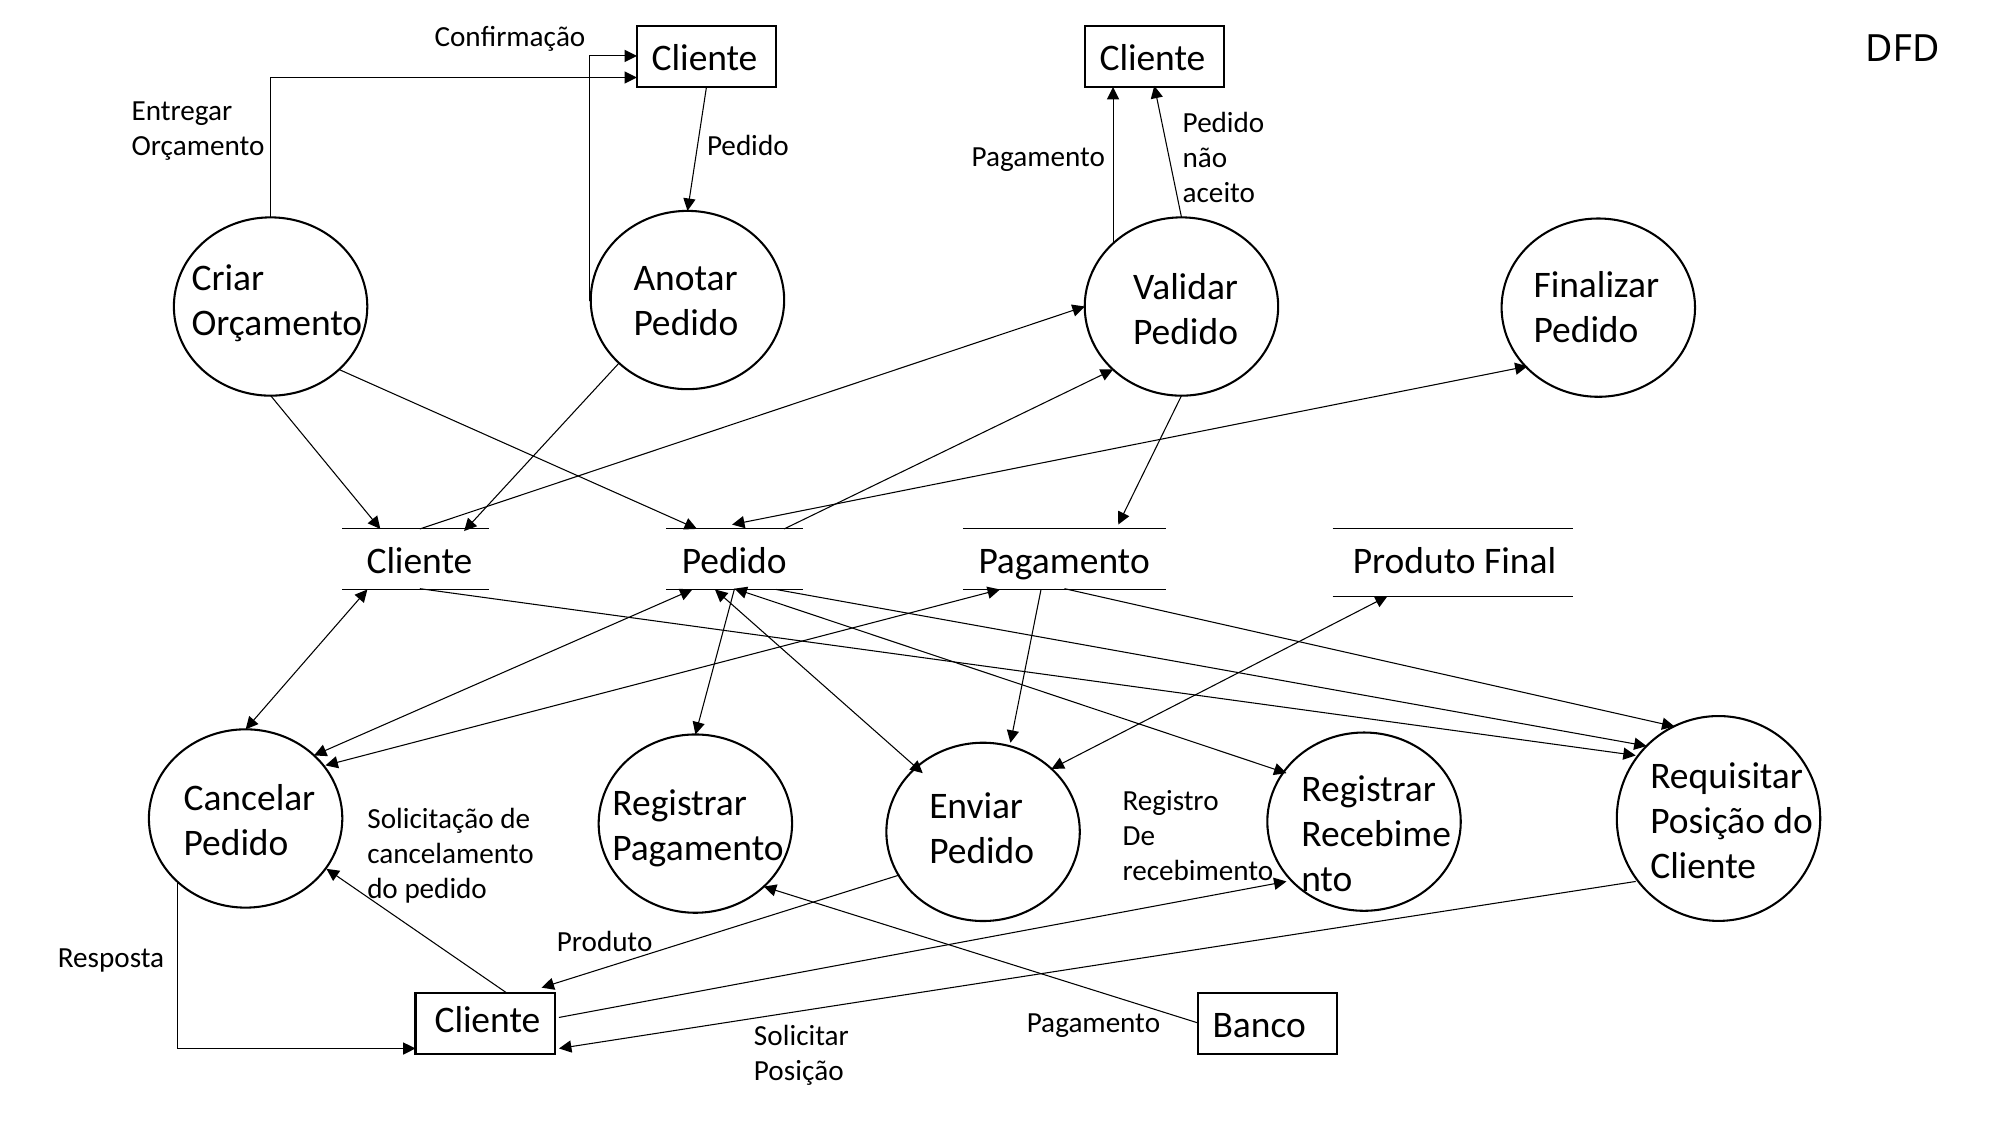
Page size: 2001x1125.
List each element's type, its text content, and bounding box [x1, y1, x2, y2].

text_box Anotar Pedido [618, 245, 801, 306]
text_box [637, 209, 765, 245]
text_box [590, 56, 637, 300]
text_box Cliente [419, 987, 558, 1048]
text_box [326, 868, 507, 993]
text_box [313, 589, 325, 756]
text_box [558, 881, 1636, 1049]
text_box Cancelar Pedido [168, 765, 344, 871]
text_box [1648, 894, 1789, 922]
text_box [885, 774, 1068, 881]
text_box [172, 283, 176, 330]
text_box Confirmação [524, 10, 603, 61]
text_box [1118, 395, 1182, 525]
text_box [541, 874, 900, 988]
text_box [1287, 589, 1675, 727]
text_box [1615, 758, 1635, 879]
text_box Cliente [351, 529, 488, 589]
text_box [1521, 217, 1676, 252]
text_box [212, 845, 380, 1085]
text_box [714, 589, 923, 774]
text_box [419, 306, 1085, 529]
text_box Enviar Pedido [914, 774, 1107, 878]
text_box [923, 589, 1287, 774]
text_box Pagamento [1114, 129, 1125, 180]
text_box Pedido [707, 118, 832, 169]
text_box Finalizar Pedido [1518, 252, 1682, 358]
text_box Banco [1197, 1049, 1337, 1053]
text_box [245, 589, 313, 730]
text_box Cliente [1084, 26, 1224, 86]
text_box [900, 881, 1287, 1019]
text_box Pedido [667, 529, 802, 589]
text_box [1648, 715, 1789, 743]
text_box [784, 525, 1114, 529]
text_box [763, 886, 1198, 1024]
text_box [1388, 746, 1636, 756]
text_box Solicitação de cancelamento do pedido [352, 792, 557, 912]
text_box Solicitar Posição [739, 1049, 879, 1094]
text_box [383, 0, 524, 331]
text_box Produto Final [1338, 529, 1572, 589]
text_box [589, 300, 618, 306]
text_box [1083, 216, 1261, 366]
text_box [339, 369, 419, 529]
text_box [1388, 727, 1647, 746]
text_box Requisitar Posição do Cliente [1635, 743, 1868, 894]
text_box Validar Pedido [1118, 254, 1279, 360]
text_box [732, 366, 1528, 525]
text_box [1682, 260, 1697, 355]
text_box Resposta [43, 930, 183, 981]
text_box Entregar Orçamento [116, 83, 286, 169]
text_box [1051, 595, 1388, 769]
text_box Criar Orçamento [176, 245, 381, 351]
text_box Cliente [636, 26, 776, 86]
text_box Registrar Pagamento [597, 770, 816, 874]
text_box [687, 86, 707, 211]
text_box Pedido não aceito [1182, 96, 1307, 216]
text_box [1500, 256, 1680, 398]
text_box [147, 728, 325, 904]
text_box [558, 988, 763, 1019]
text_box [325, 589, 714, 766]
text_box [1154, 86, 1182, 218]
text_box Registrar Recebimento [1287, 756, 1467, 881]
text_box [1010, 589, 1041, 743]
text_box [414, 993, 556, 1055]
text_box [185, 351, 356, 397]
text_box DFD [1850, 16, 2000, 77]
text_box [199, 216, 343, 245]
text_box Registro De recebimento [1107, 773, 1302, 881]
text_box [616, 766, 714, 770]
text_box Pagamento [956, 129, 1113, 180]
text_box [270, 395, 339, 529]
text_box Pagamento [963, 529, 1166, 589]
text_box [419, 589, 714, 756]
